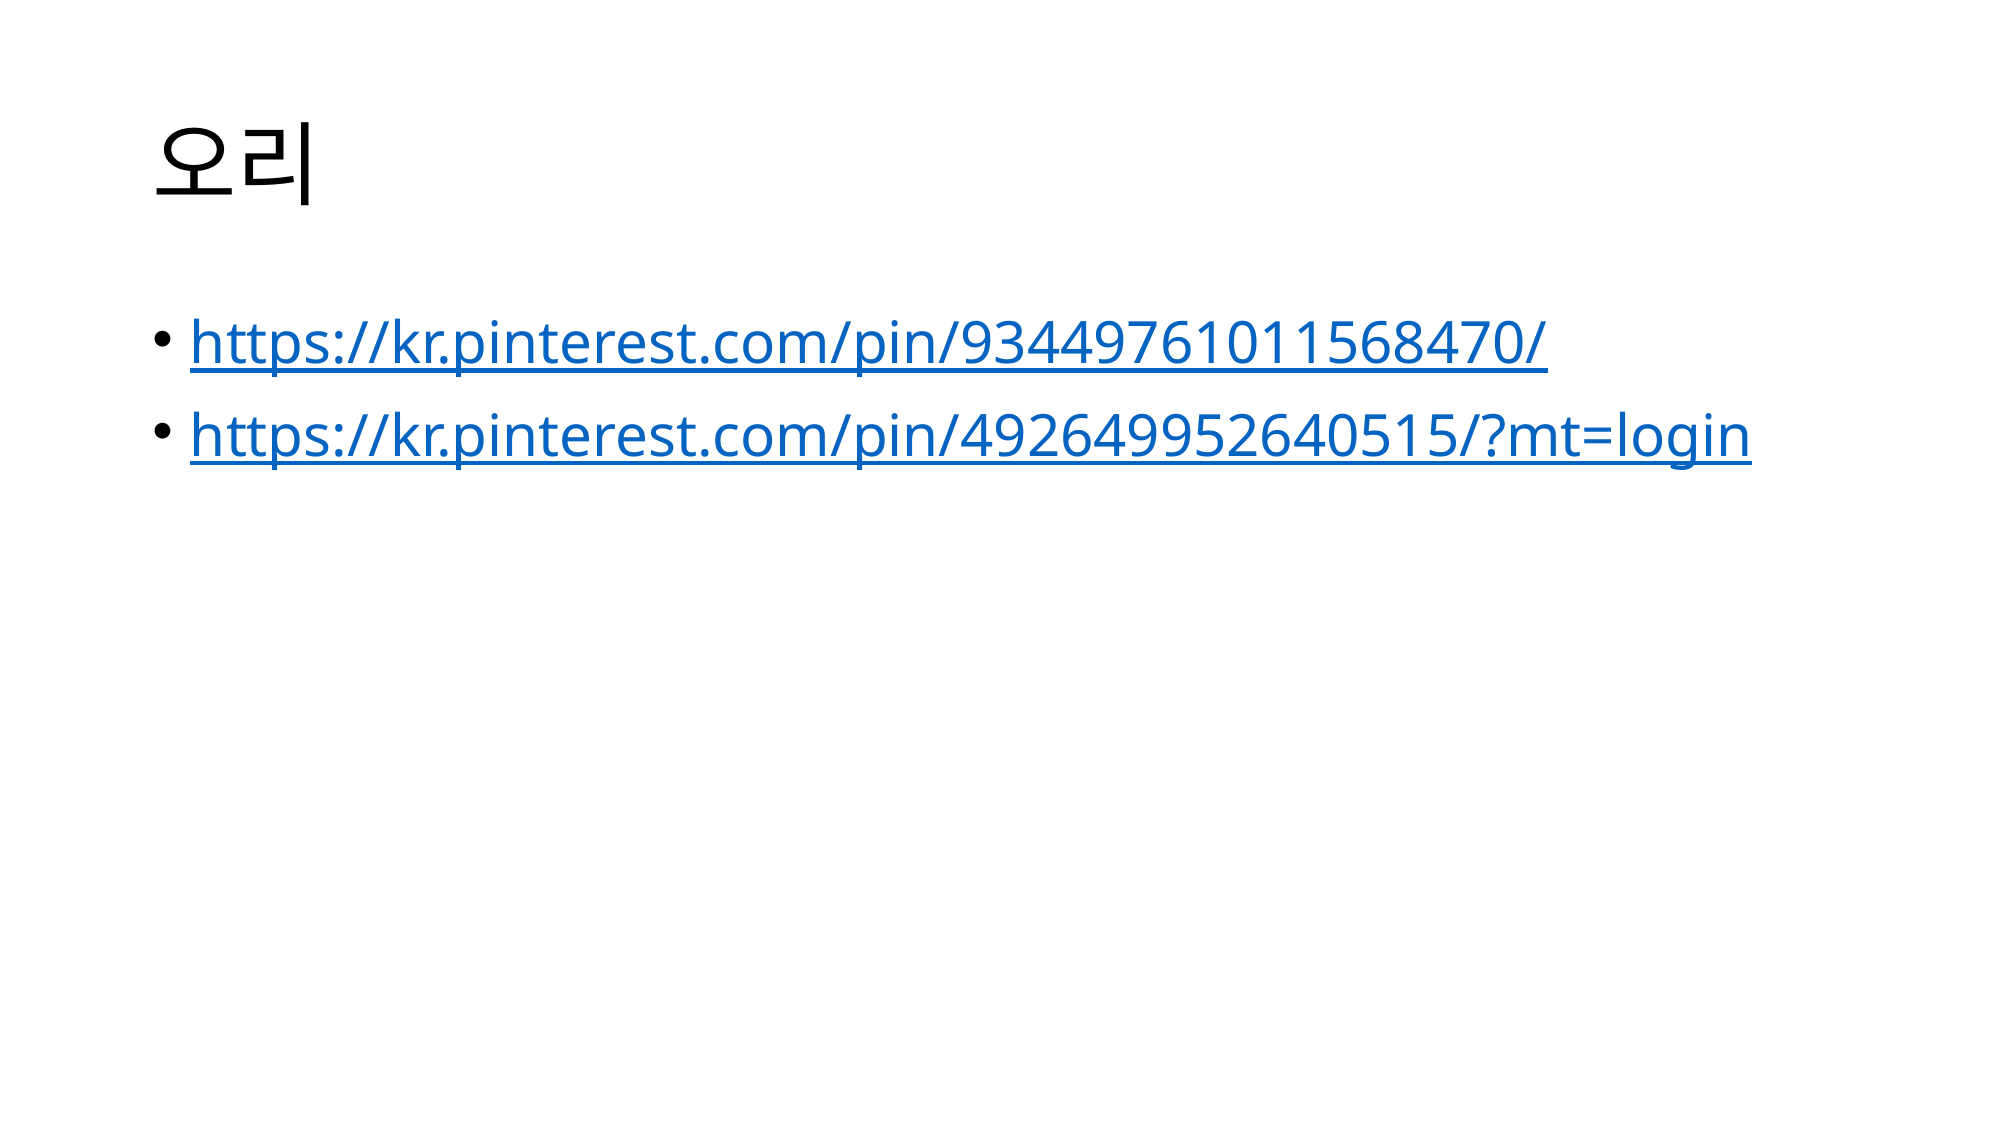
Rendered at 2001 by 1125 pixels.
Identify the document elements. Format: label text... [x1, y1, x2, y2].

list https://kr.pinterest.com/pin/93449761011568470/ https://kr.pinterest.com/pin/492649952640515/?mt=login [137, 299, 1863, 1014]
title 오리 [137, 59, 1863, 278]
